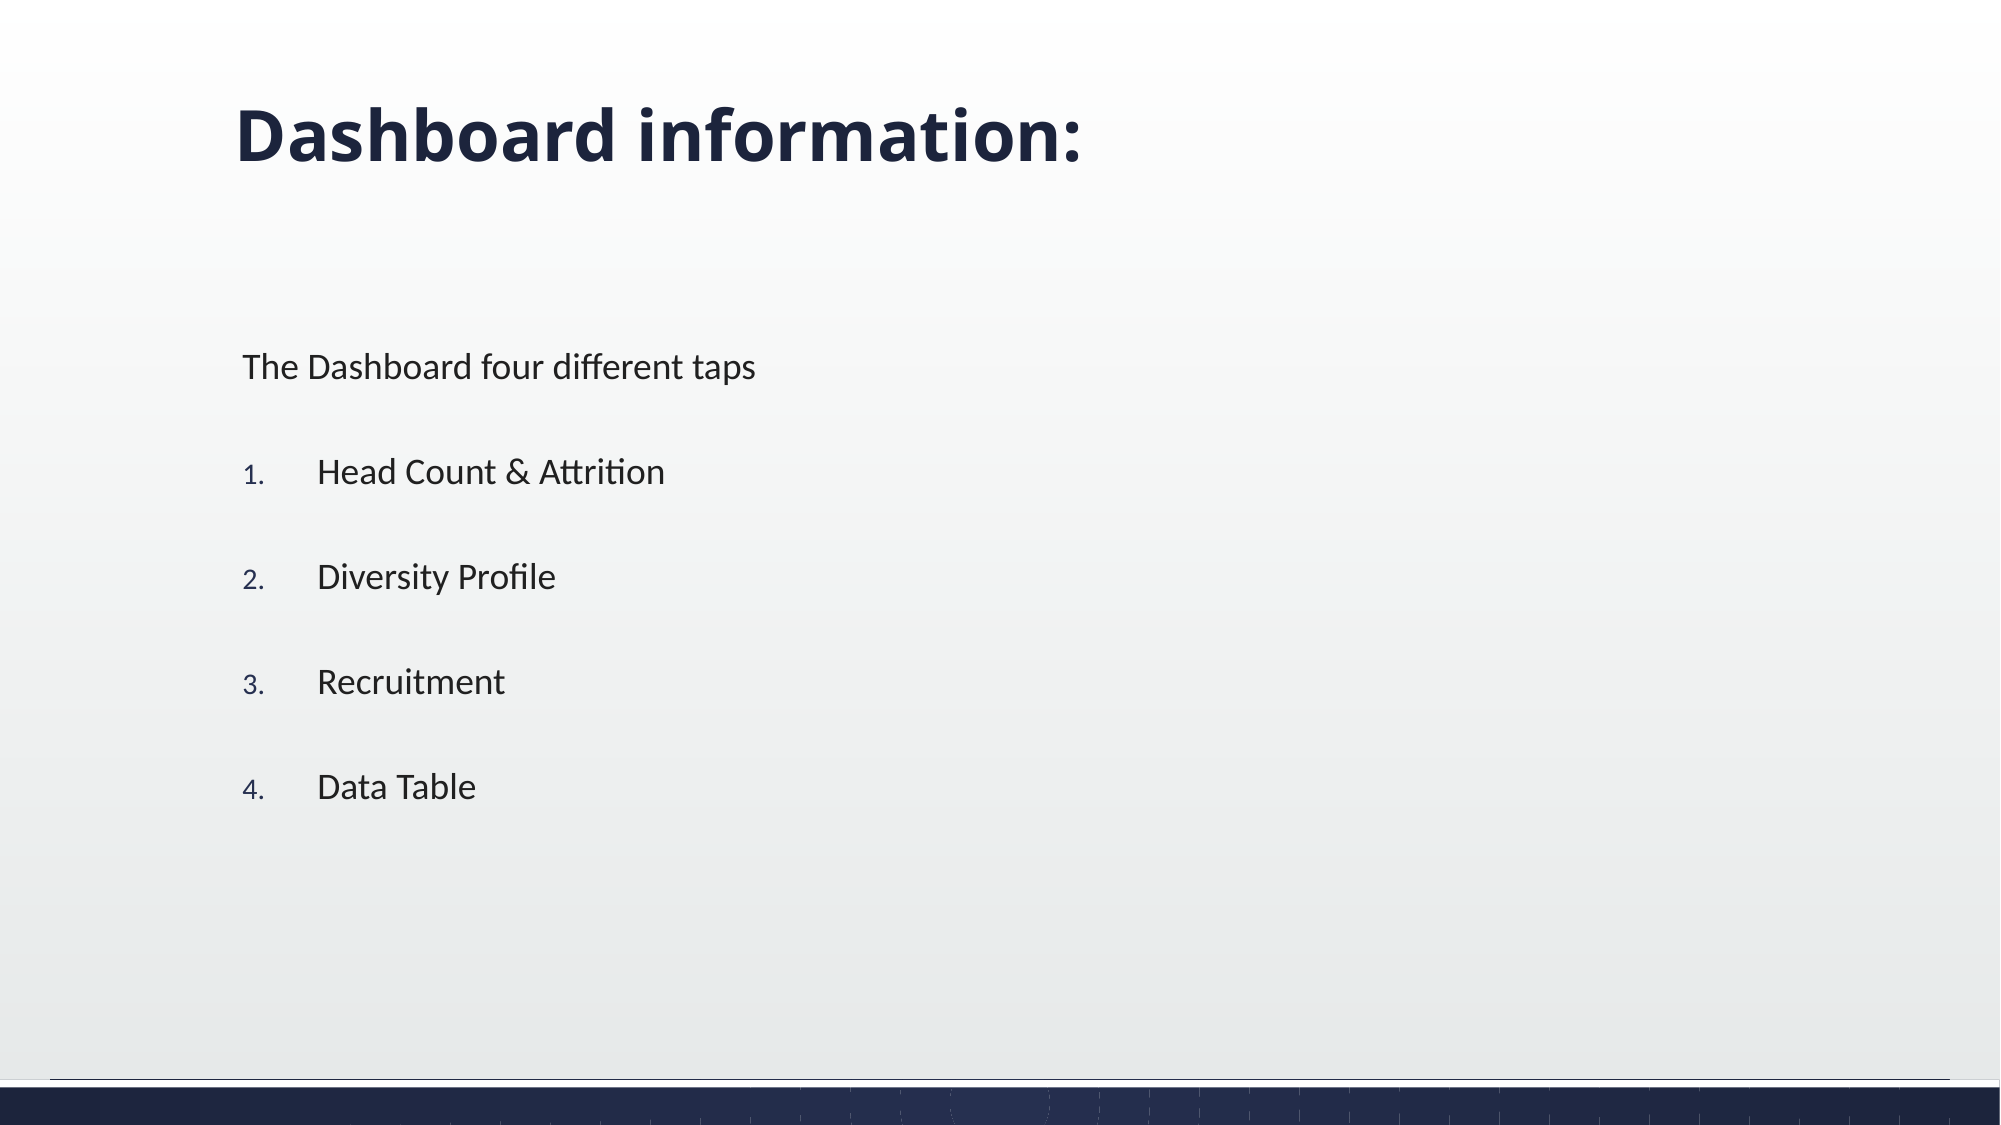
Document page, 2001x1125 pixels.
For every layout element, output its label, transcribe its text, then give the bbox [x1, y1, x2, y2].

list The Dashboard four different taps Head Count & Attrition Diversity Profile Recruitment Data Table [219, 311, 1780, 846]
title Dashboard information: [219, 76, 1780, 185]
